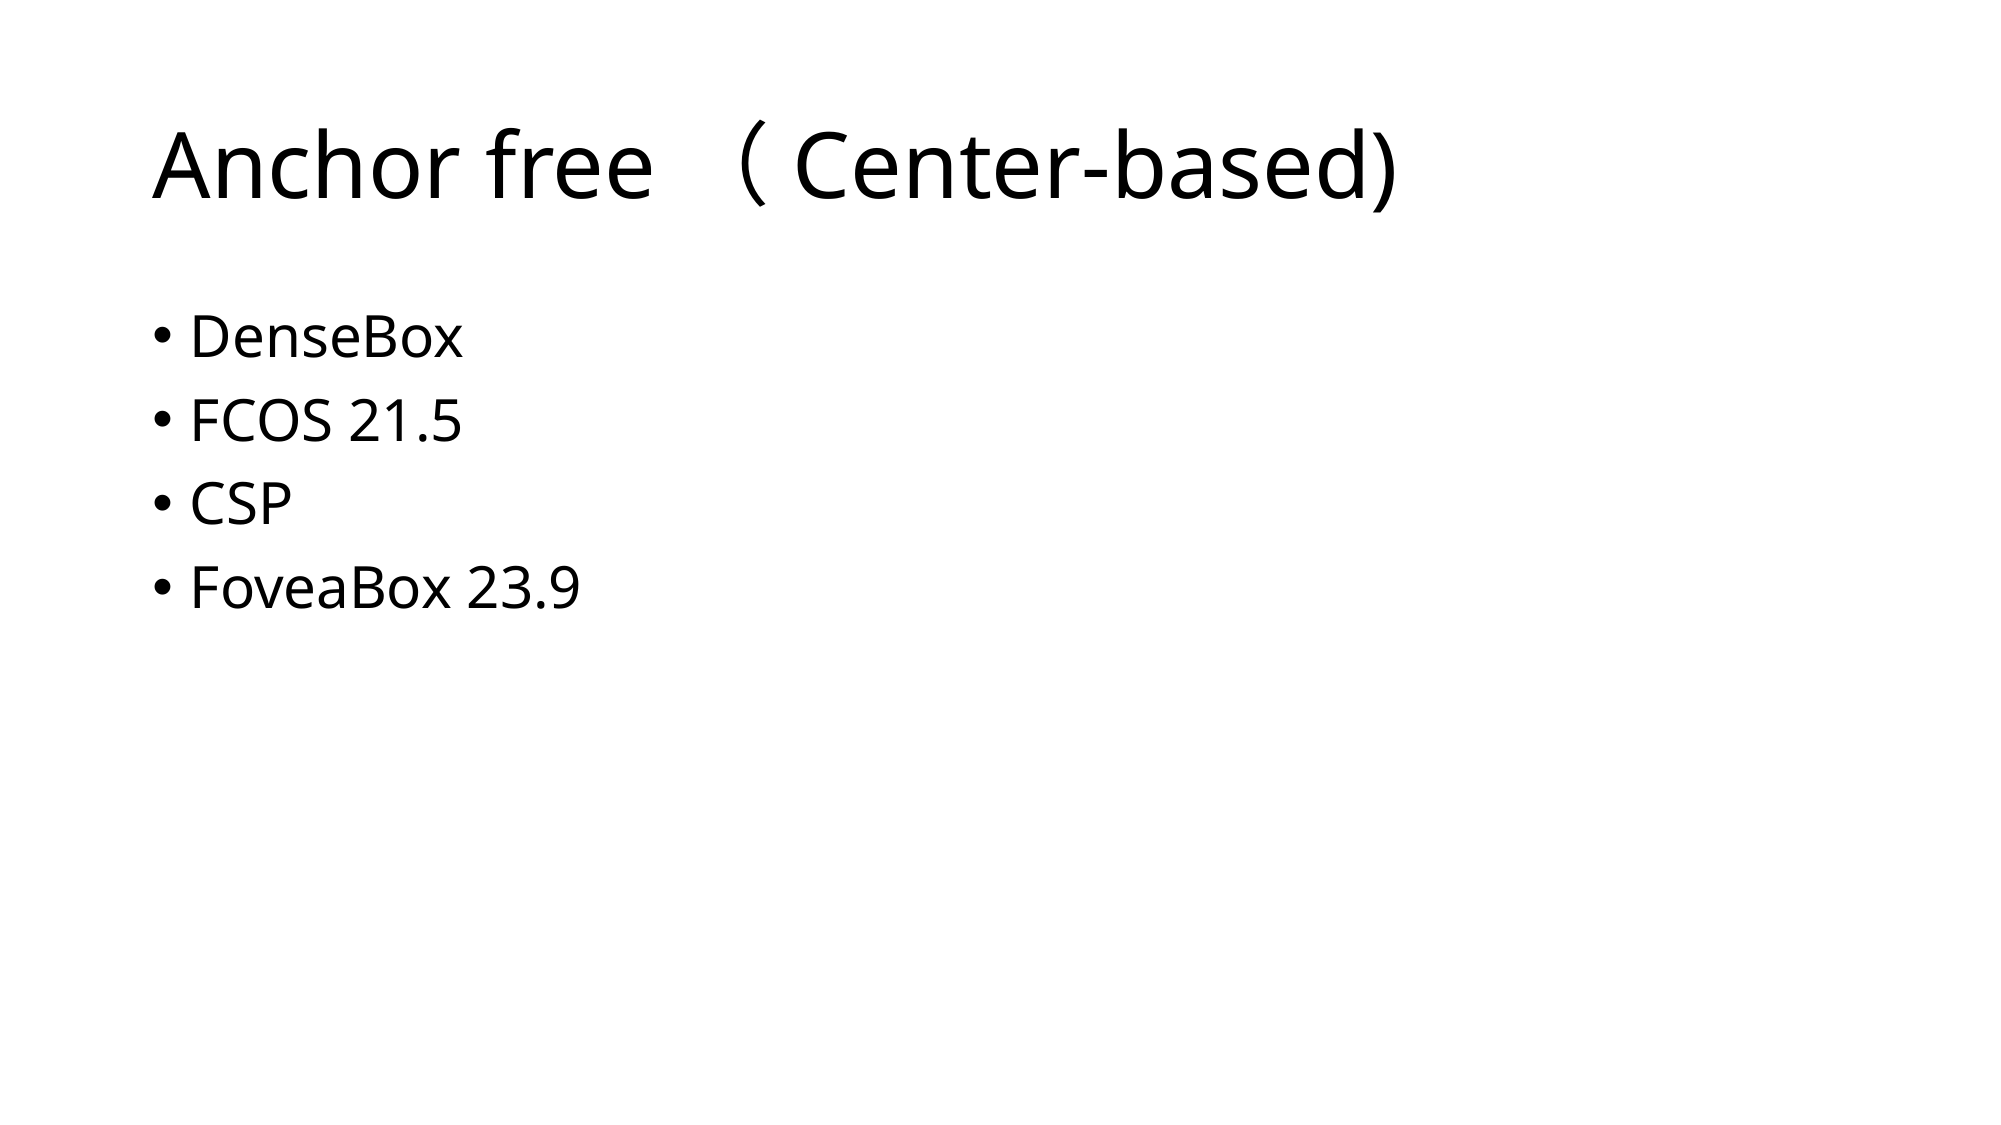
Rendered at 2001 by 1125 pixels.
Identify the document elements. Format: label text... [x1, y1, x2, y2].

title Anchor free（Center-based) [137, 59, 1863, 278]
list DenseBox FCOS 21.5 CSP FoveaBox 23.9 [137, 299, 1863, 1014]
